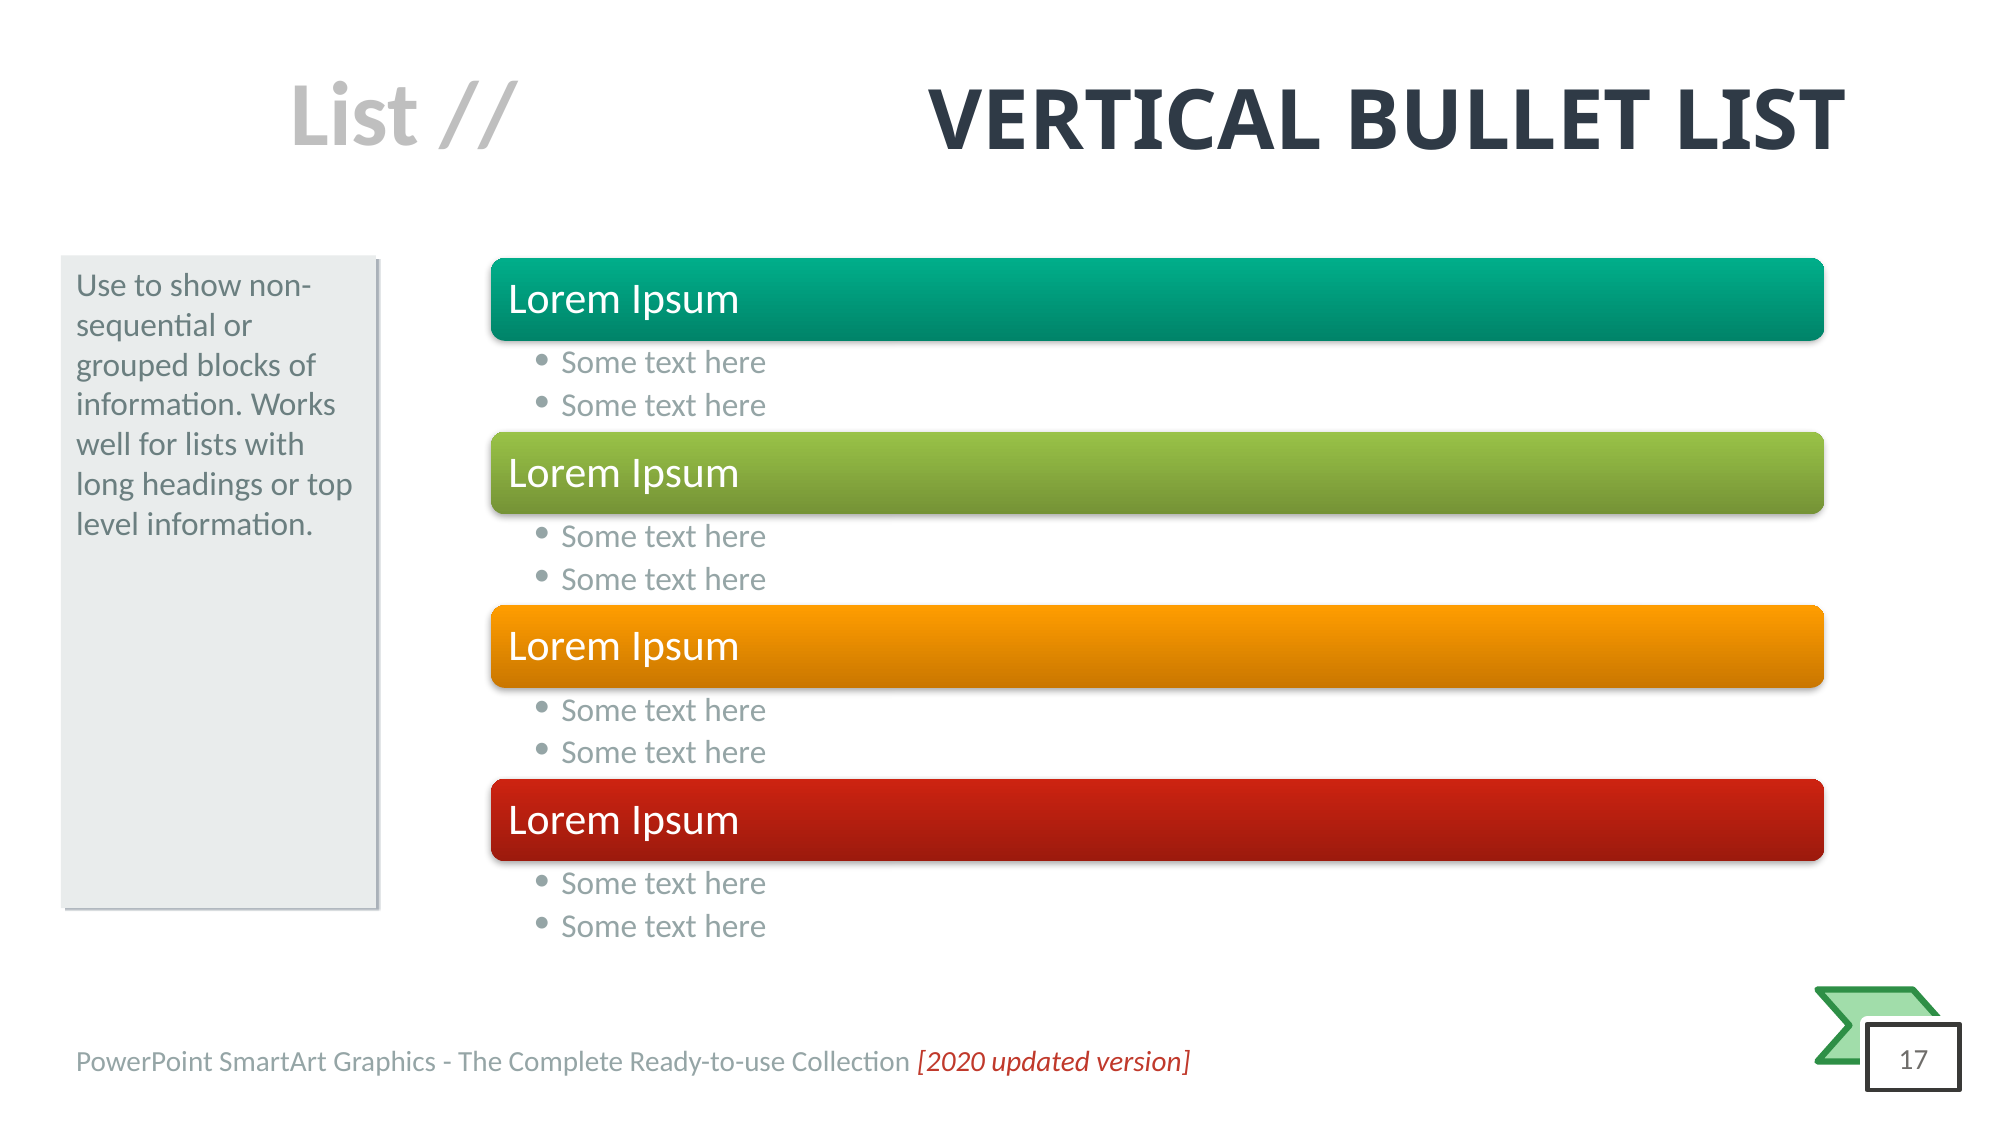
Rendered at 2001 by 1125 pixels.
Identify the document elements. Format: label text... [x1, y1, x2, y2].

title VERTICAL BULLET LIST [453, 14, 1863, 218]
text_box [490, 257, 1825, 953]
footer PowerPoint SmartArt Graphics - The Complete Ready-to-use Collection [2020 updated version] [60, 1030, 1320, 1091]
list Use to show non-sequential or grouped blocks of information. Works well for lists with long headings or top level information. [60, 255, 376, 909]
